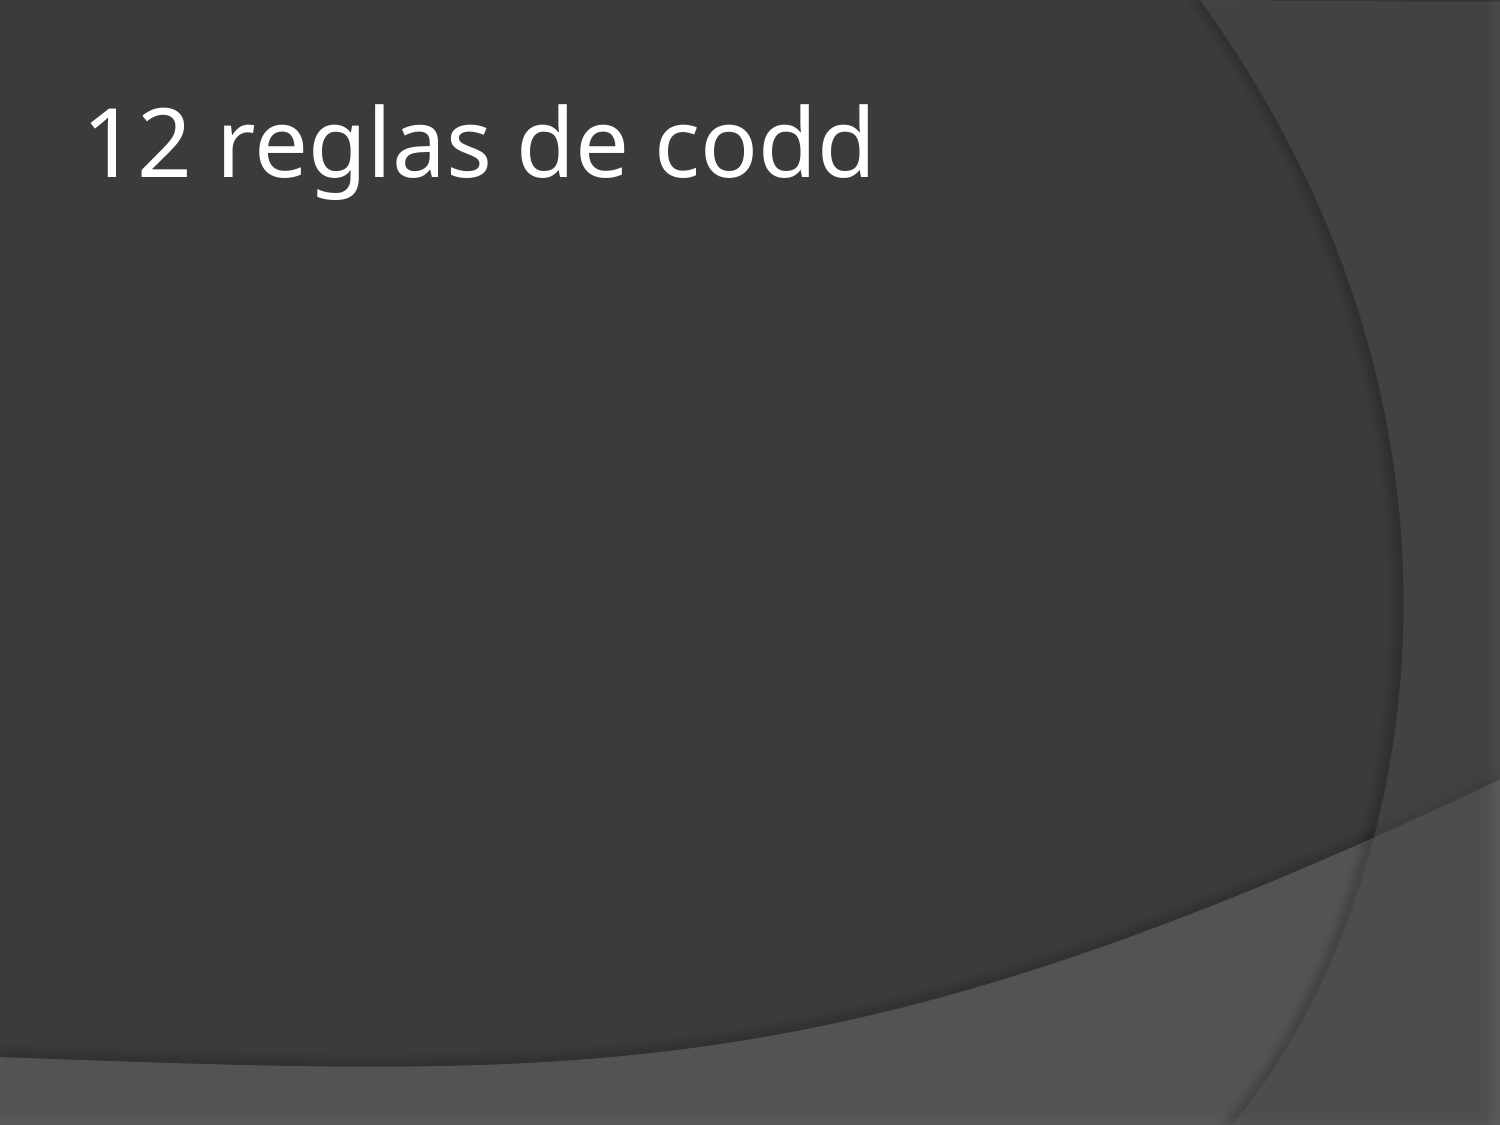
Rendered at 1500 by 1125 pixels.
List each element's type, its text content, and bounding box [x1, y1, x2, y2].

title 12 reglas de codd [75, 45, 1300, 233]
